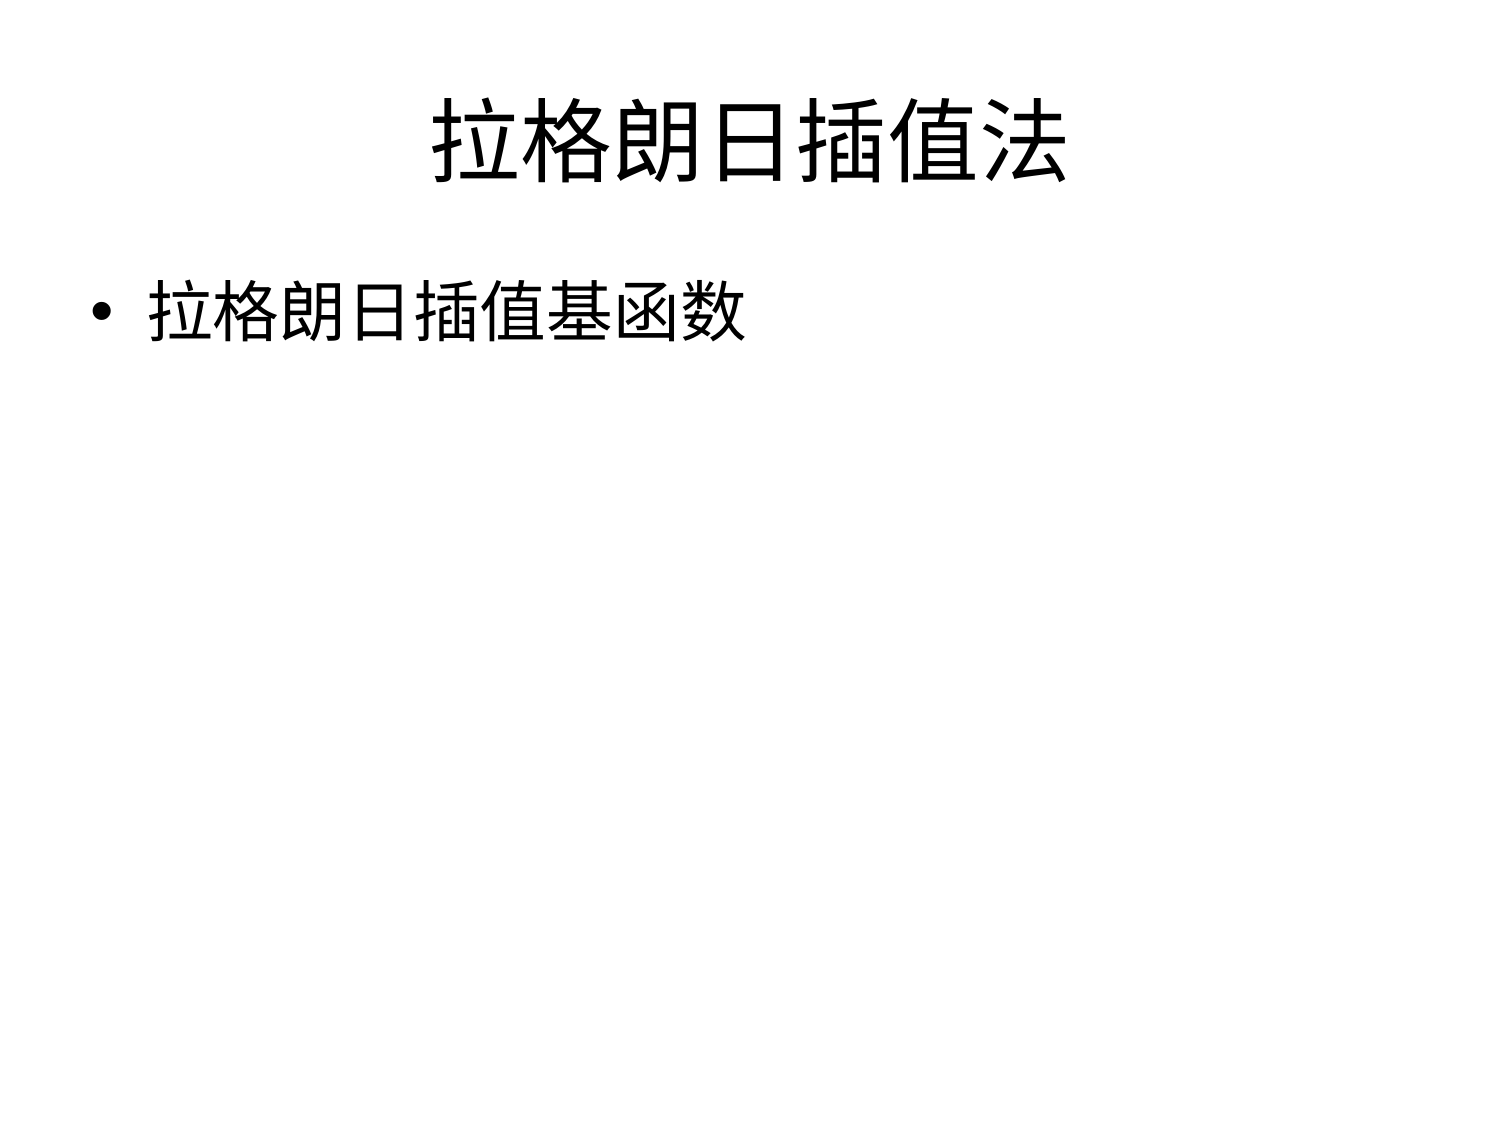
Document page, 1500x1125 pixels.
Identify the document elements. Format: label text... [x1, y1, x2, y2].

title 拉格朗日插值法 [75, 45, 1425, 233]
